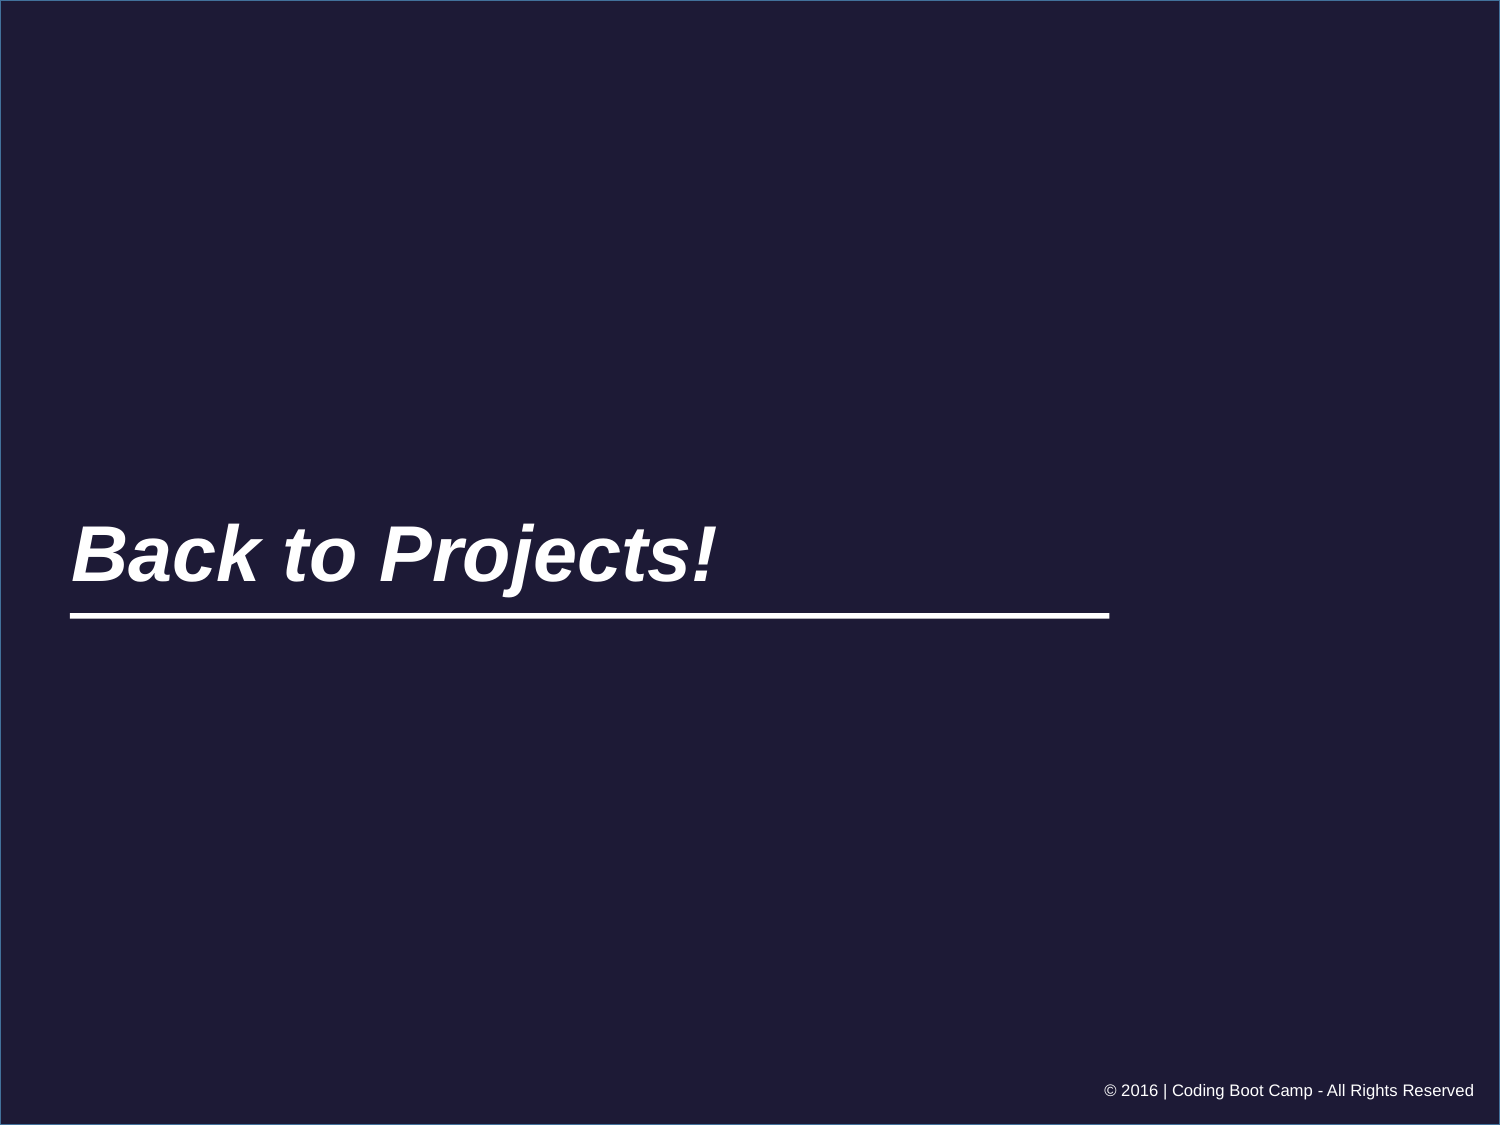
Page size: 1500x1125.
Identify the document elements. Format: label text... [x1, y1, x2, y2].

title Back to Projects! [63, 483, 1415, 628]
